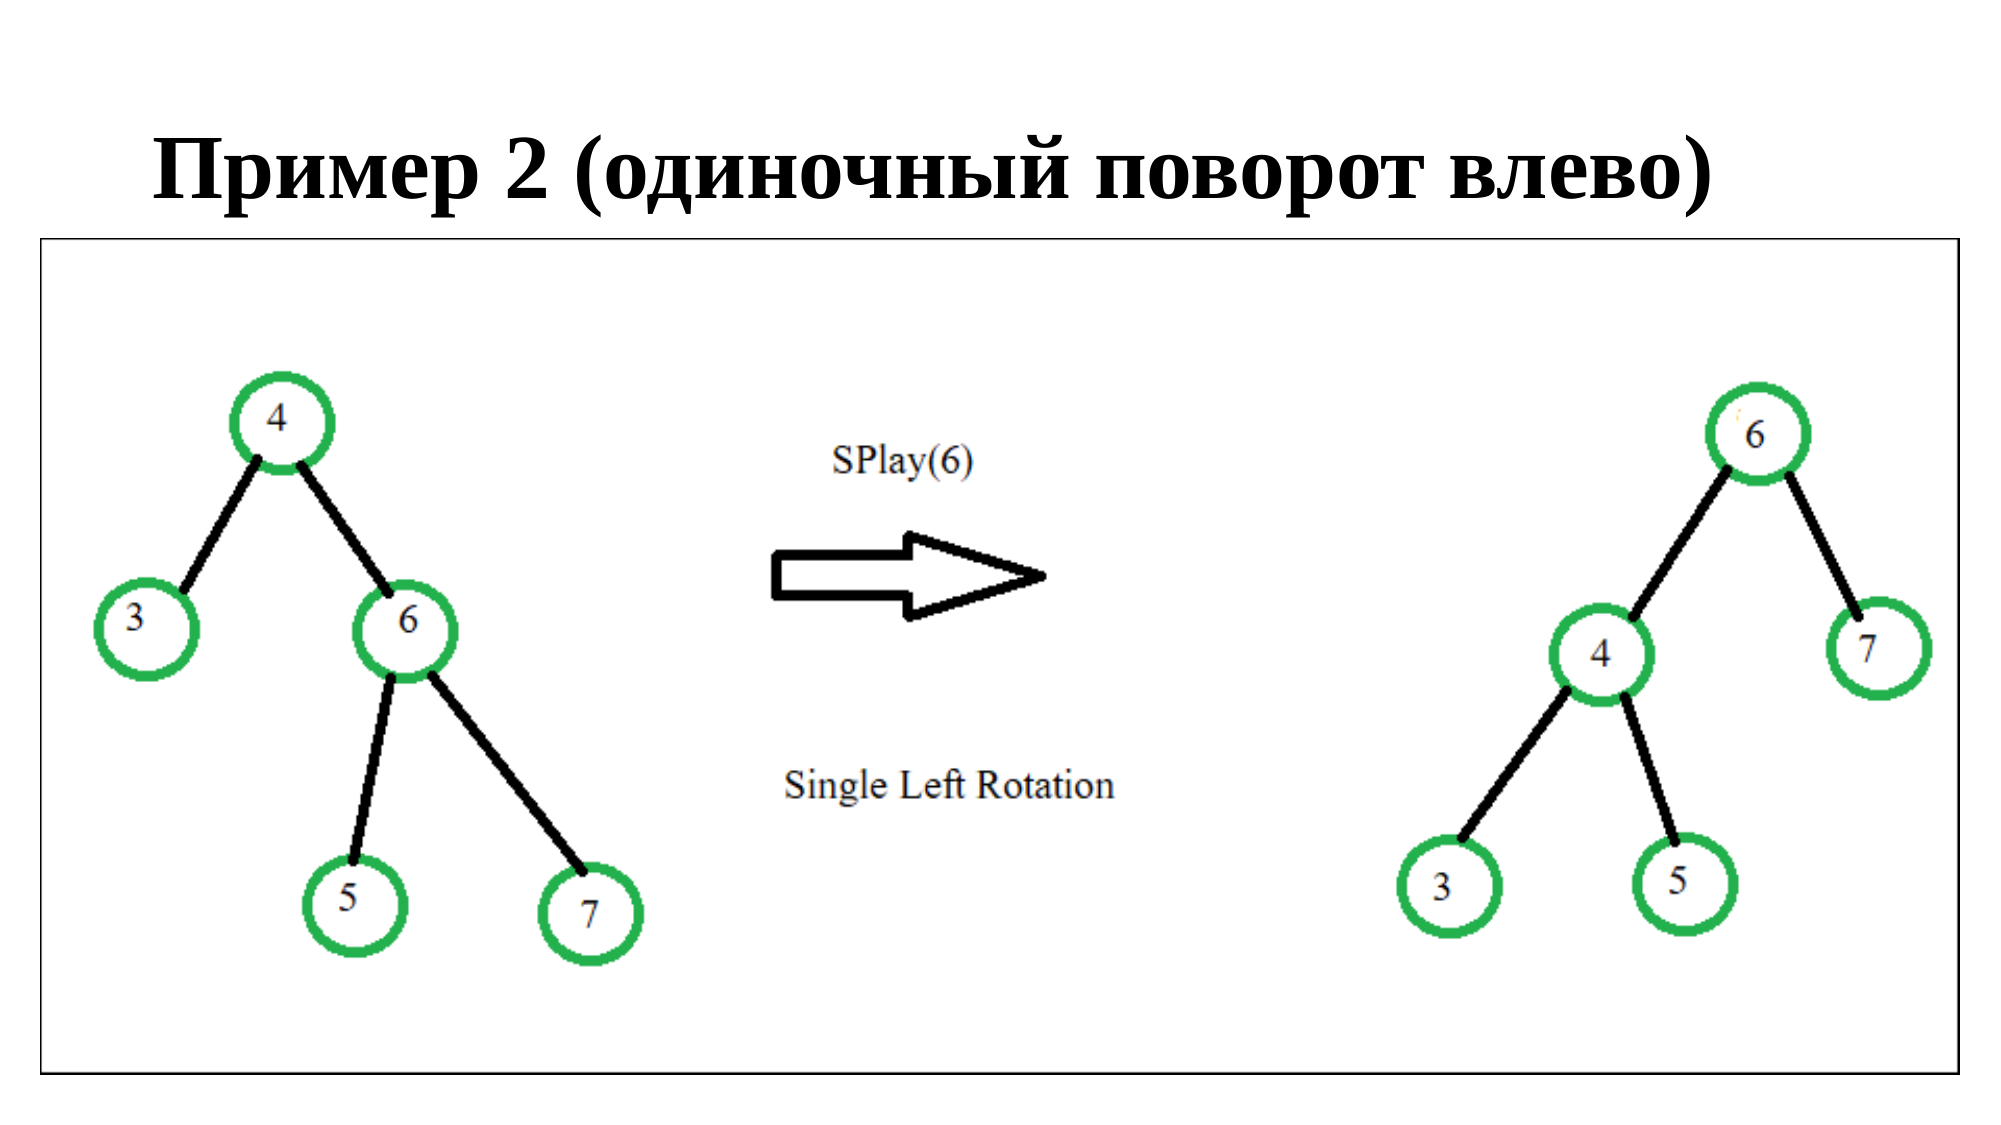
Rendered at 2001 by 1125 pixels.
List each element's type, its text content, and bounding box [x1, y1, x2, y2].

picture [40, 238, 1960, 1075]
title Пример 2 (одиночный поворот влево) [137, 59, 1863, 238]
